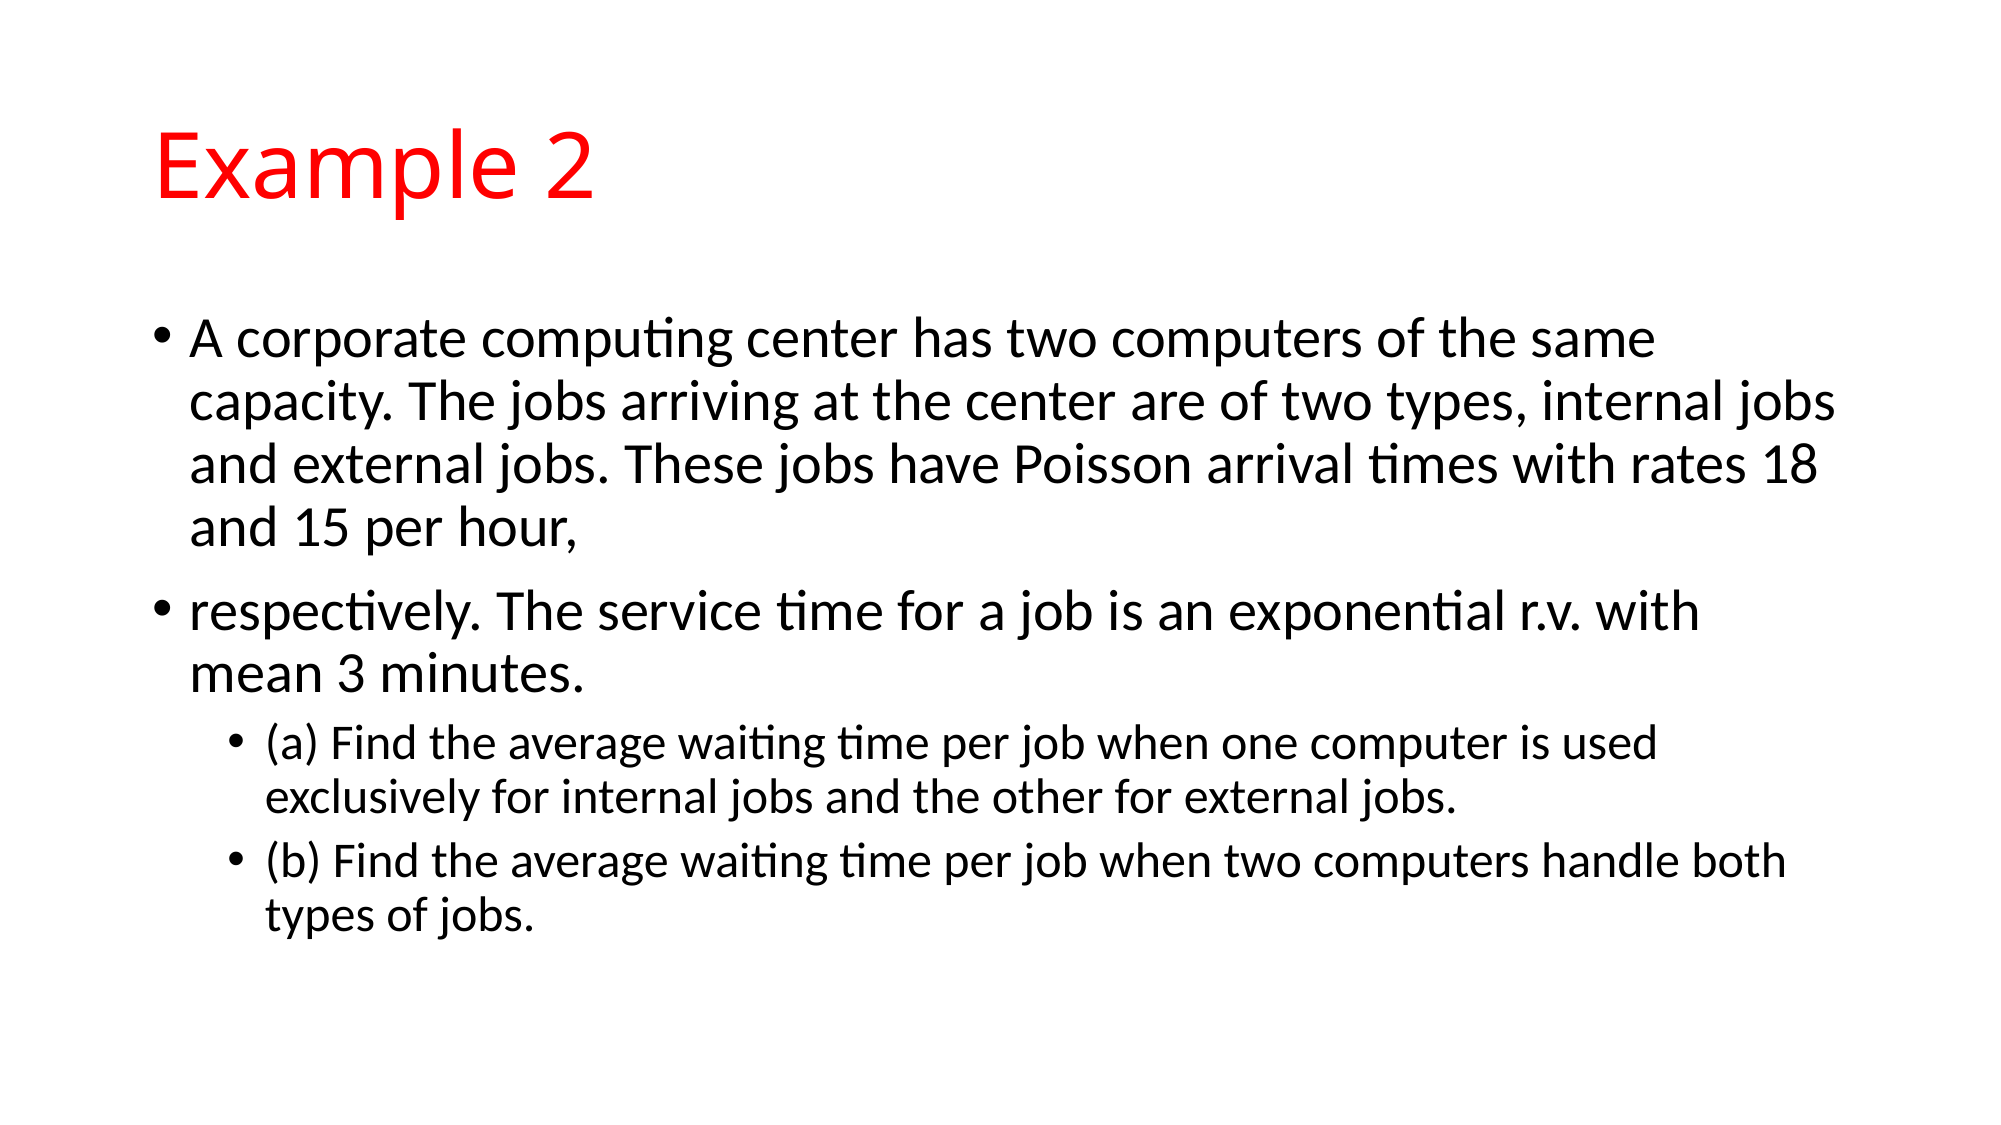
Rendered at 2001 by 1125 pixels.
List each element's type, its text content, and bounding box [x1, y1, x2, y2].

list A corporate computing center has two computers of the same capacity. The jobs arriving at the center are of two types, internal jobs and external jobs. These jobs have Poisson arrival times with rates 18 and 15 per hour, respectively. The service time for a job is an exponential r.v. with mean 3 minutes. (a) Find the average waiting time per job when one computer is used exclusively for internal jobs and the other for external jobs. (b) Find the average waiting time per job when two computers handle both types of jobs. [137, 299, 1863, 1014]
title Example 2 [137, 59, 1863, 278]
